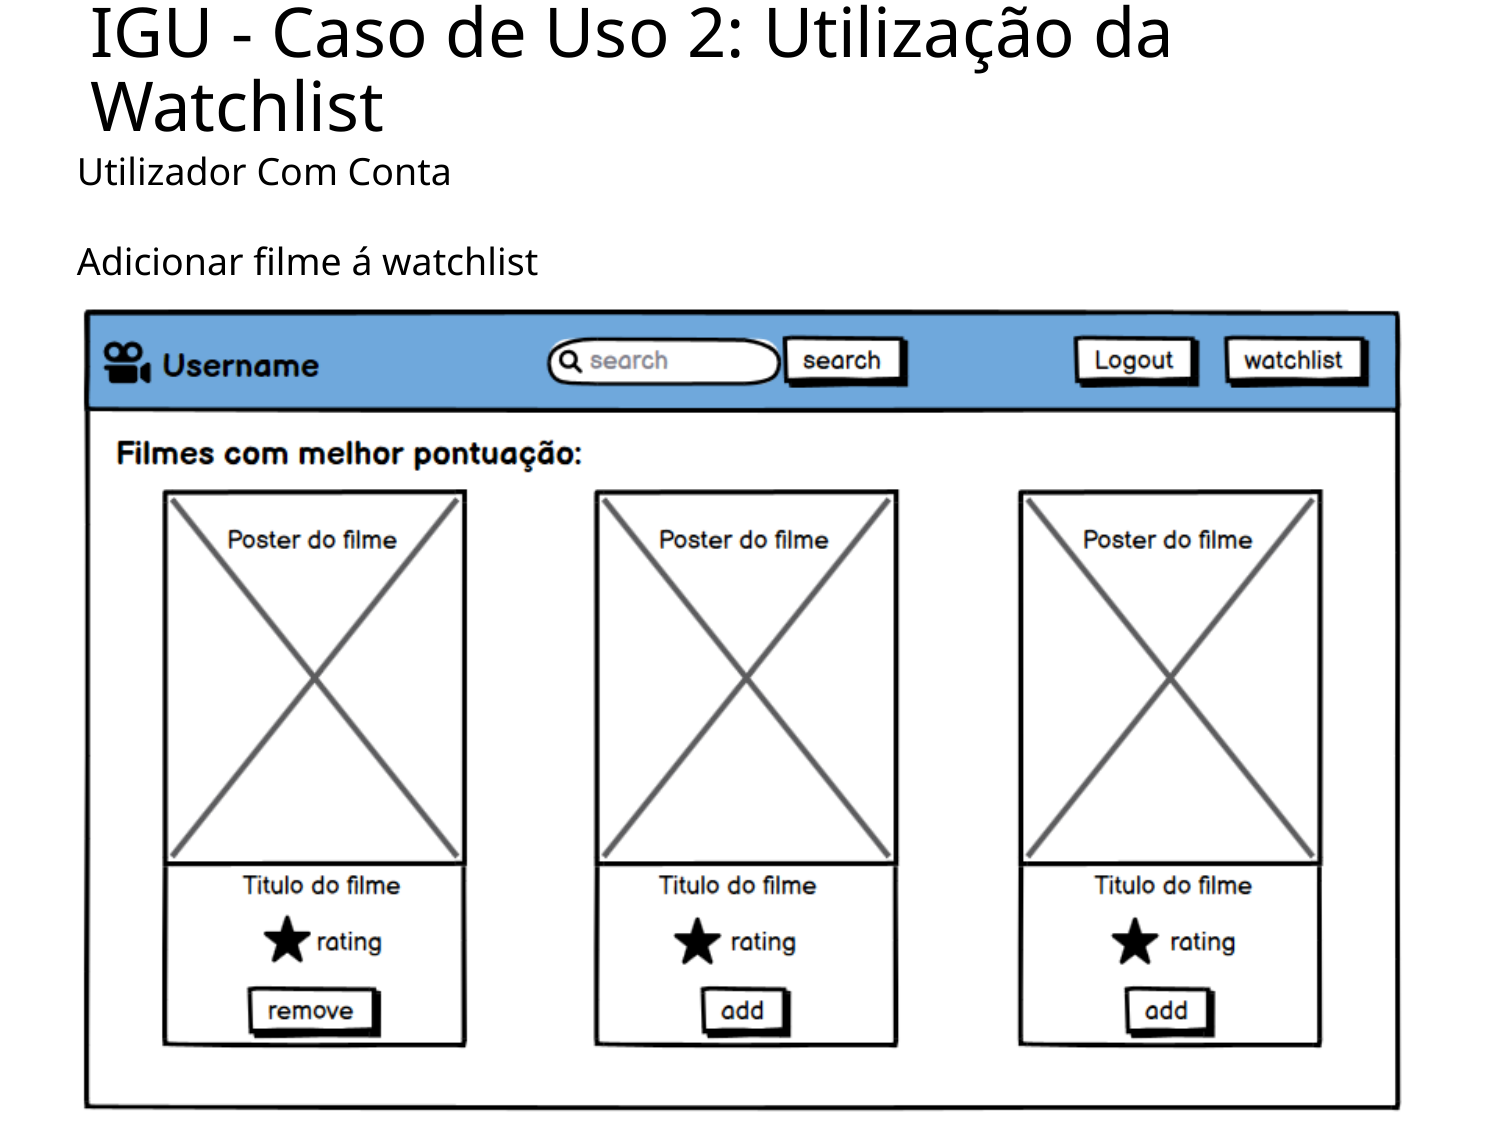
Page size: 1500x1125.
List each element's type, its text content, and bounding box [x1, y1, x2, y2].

title IGU - Caso de Uso 2: Utilização da Watchlist [75, 7, 1459, 138]
picture [74, 302, 1409, 1118]
text_box Utilizador Com Conta Adicionar filme á watchlist [42, 140, 554, 291]
